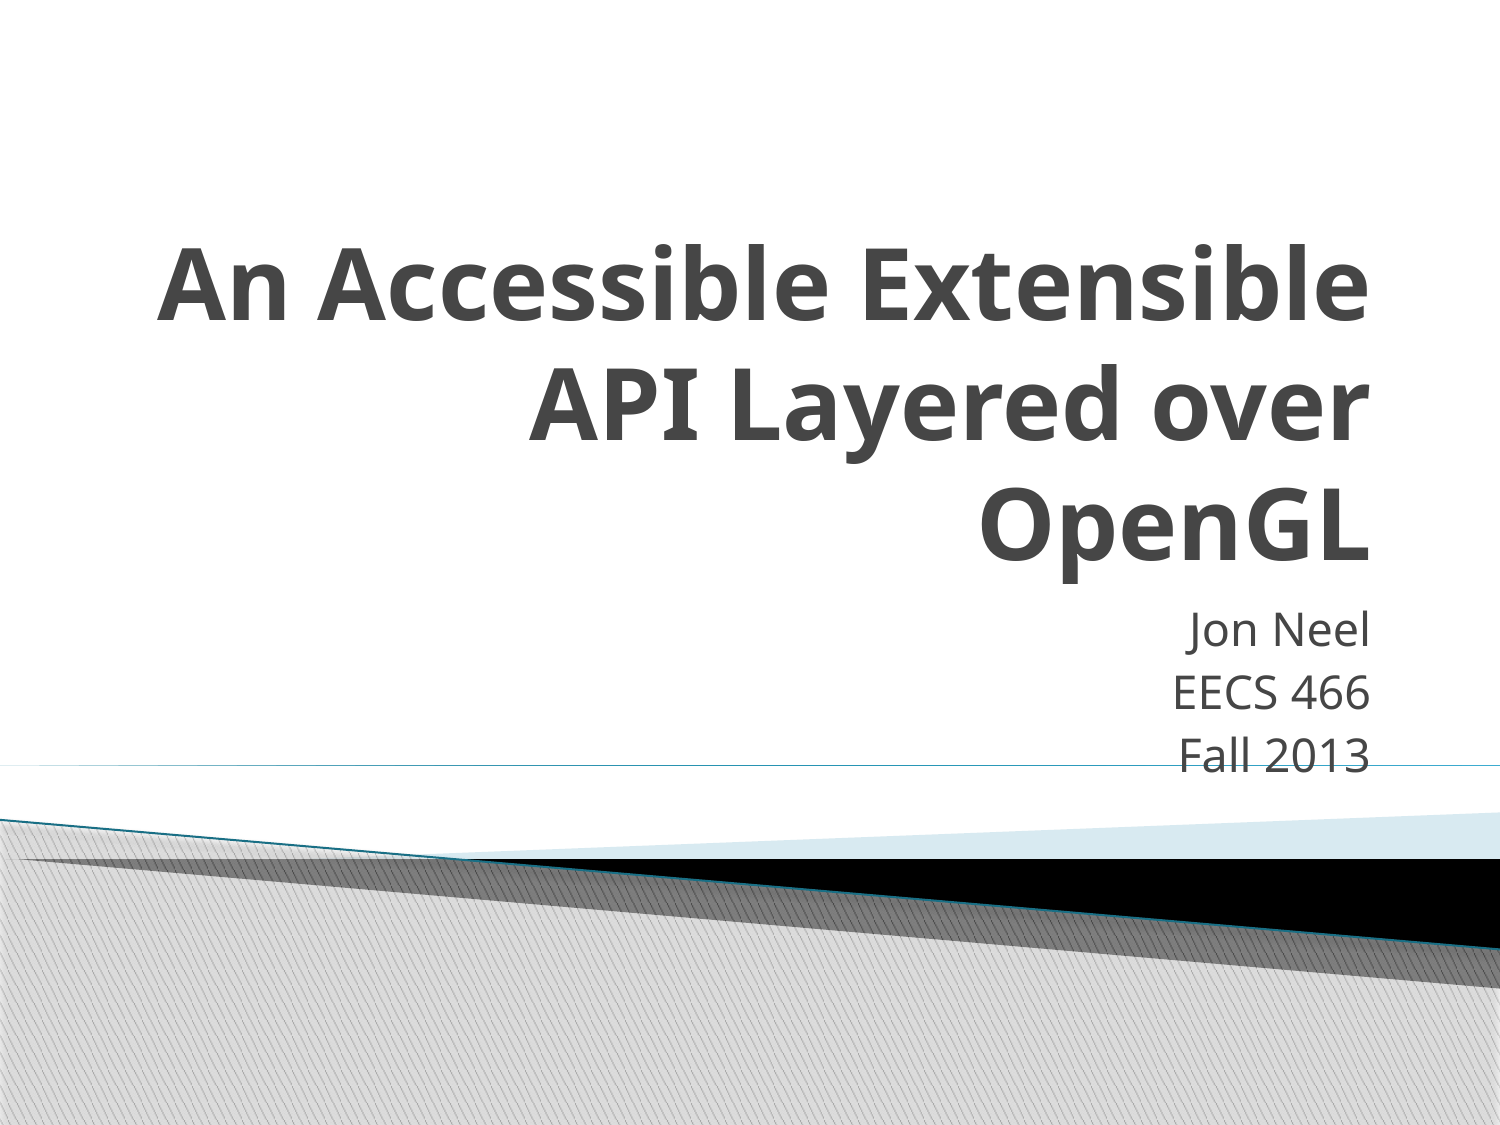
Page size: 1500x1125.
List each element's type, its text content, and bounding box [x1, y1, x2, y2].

picture [5, 859, 1500, 989]
title An Accessible Extensible API Layered over OpenGL [112, 287, 1388, 588]
subtitle Jon Neel EECS 466 Fall 2013 [112, 592, 1388, 790]
